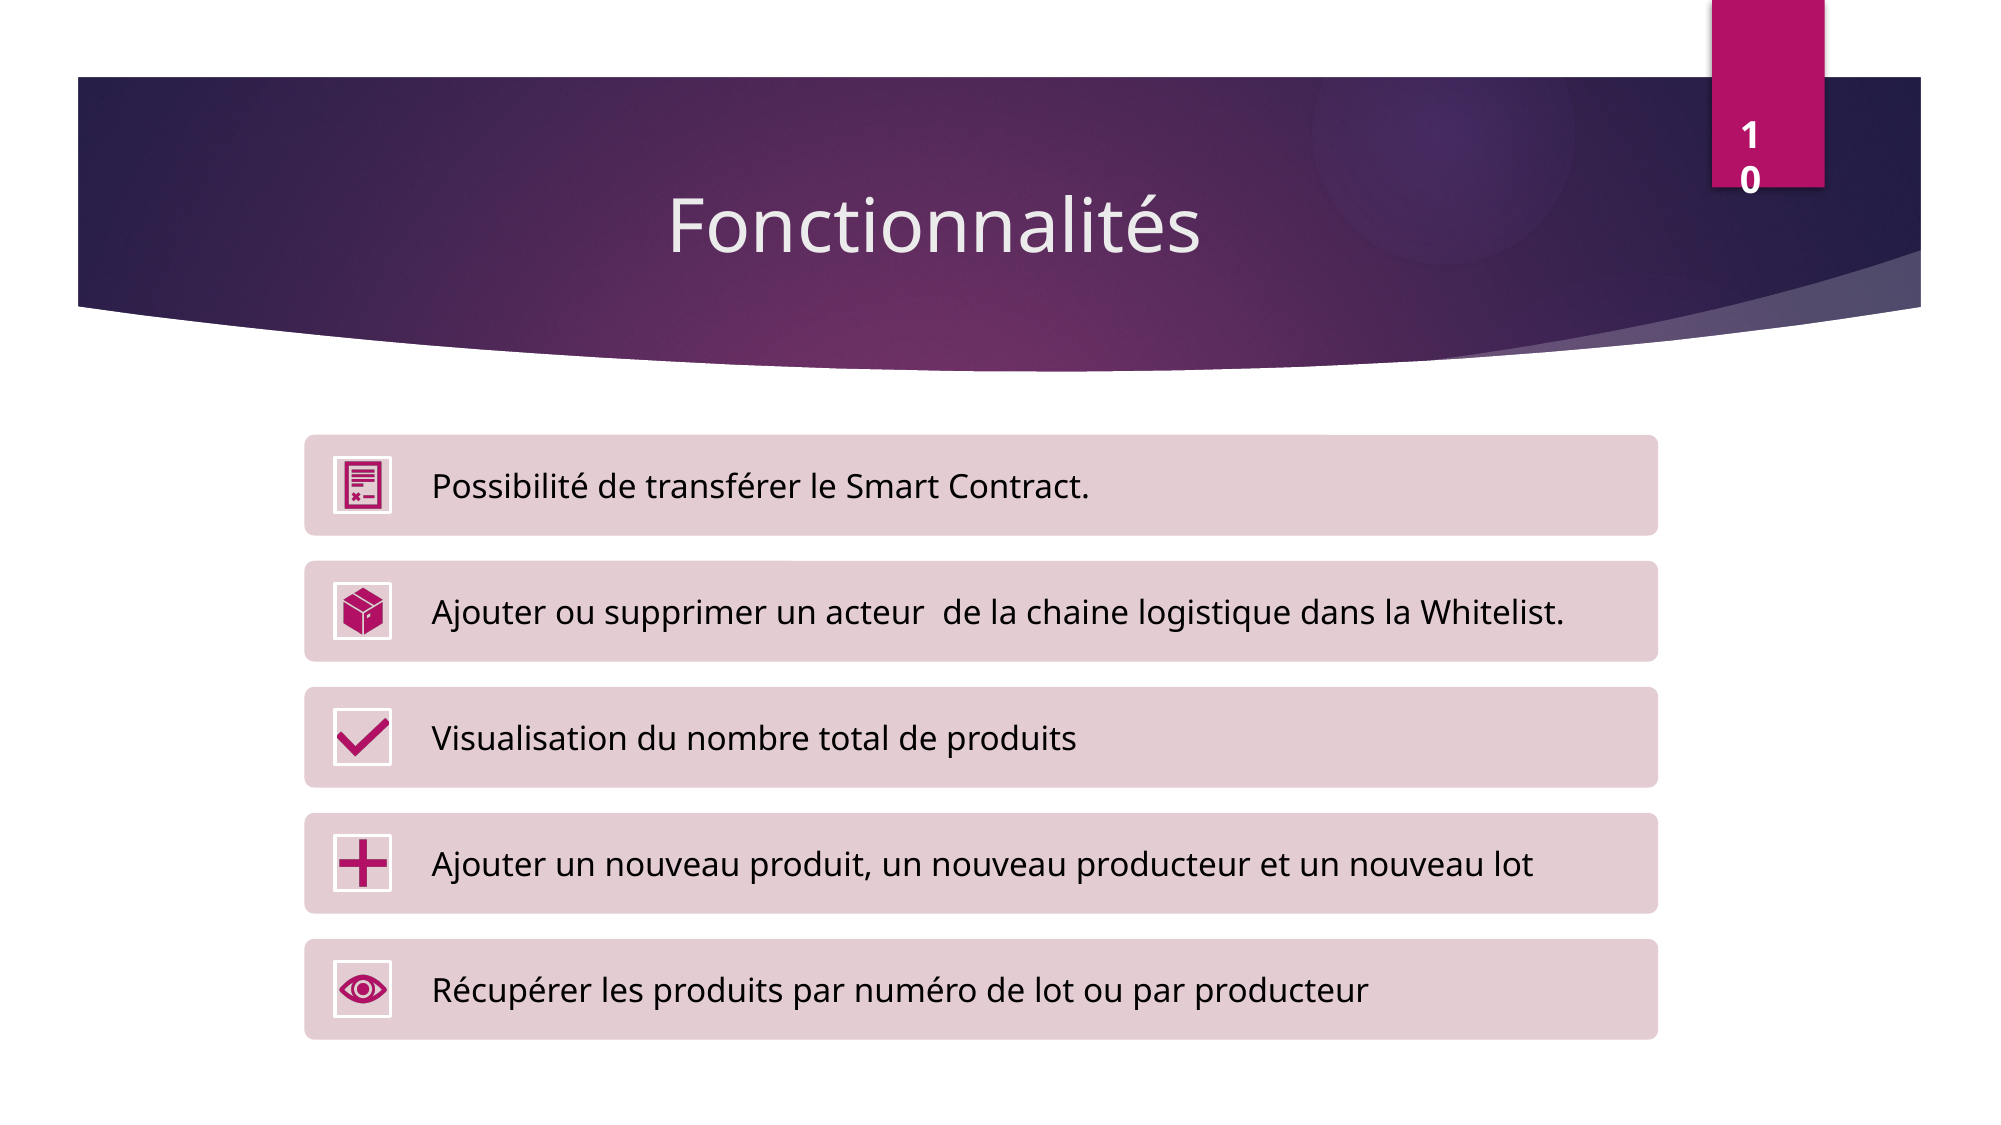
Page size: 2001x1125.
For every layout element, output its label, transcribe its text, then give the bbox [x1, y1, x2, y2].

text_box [304, 434, 1659, 1041]
text_box 10 [1725, 103, 1798, 209]
title Fonctionnalités [651, 164, 2000, 281]
